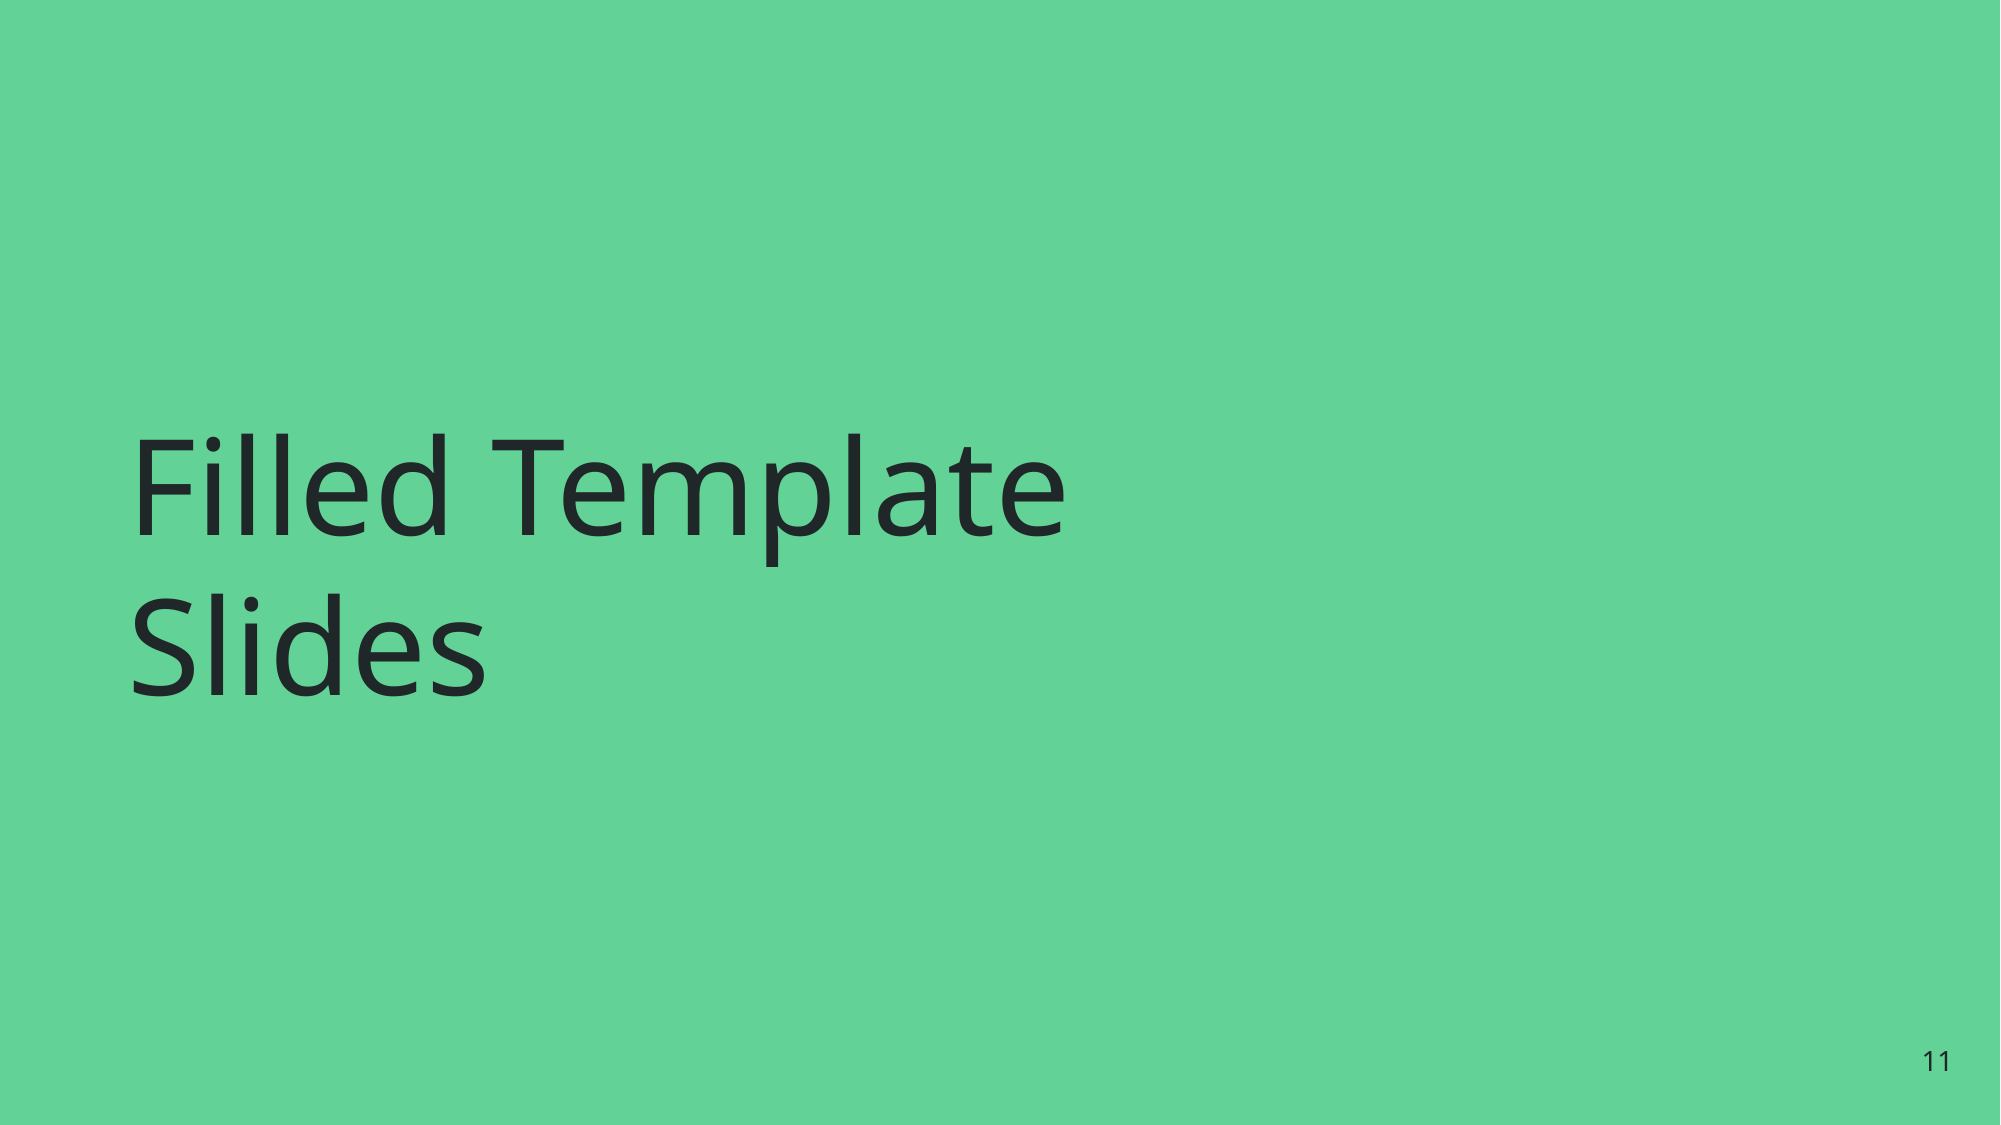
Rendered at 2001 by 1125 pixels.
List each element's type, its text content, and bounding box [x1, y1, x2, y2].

slide_number 11 [1853, 1019, 1974, 1106]
title Filled Template Slides [107, 115, 1376, 1010]
